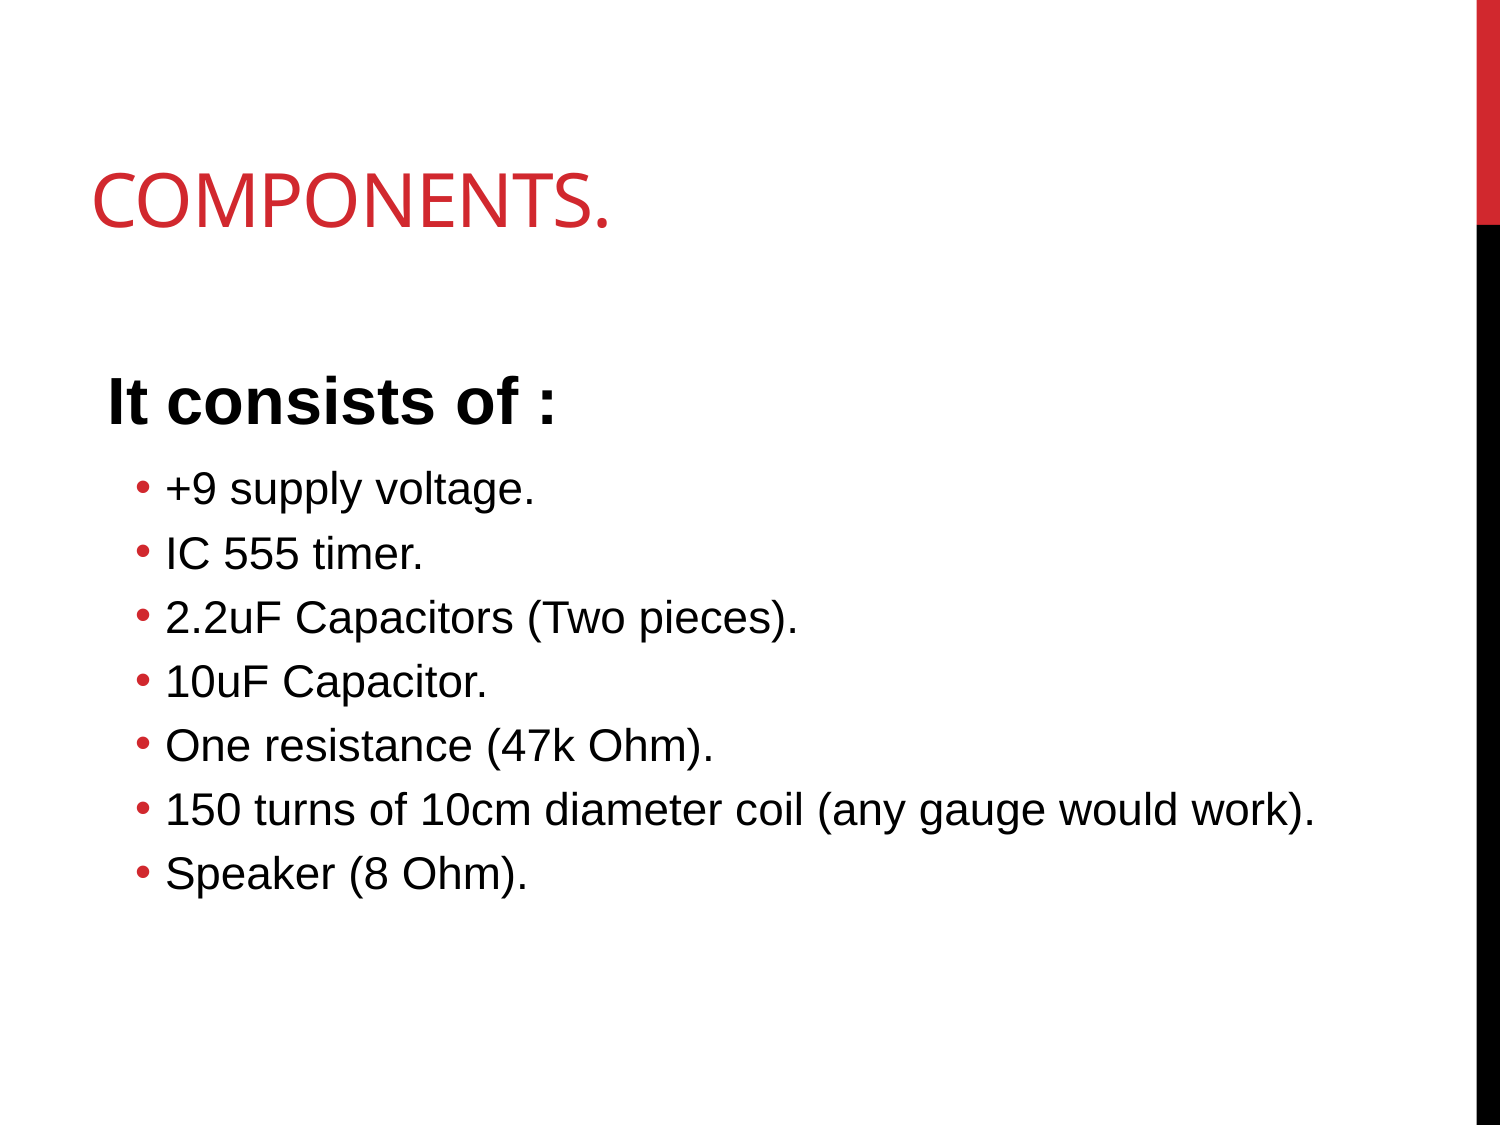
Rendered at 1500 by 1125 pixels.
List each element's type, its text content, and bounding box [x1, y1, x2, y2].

list It consists of : +9 supply voltage. IC 555 timer. 2.2uF Capacitors (Two pieces). 10uF Capacitor. One resistance (47k Ohm). 150 turns of 10cm diameter coil (any gauge would work). Speaker (8 Ohm). [75, 350, 1450, 1079]
title Components. [75, 25, 1025, 250]
